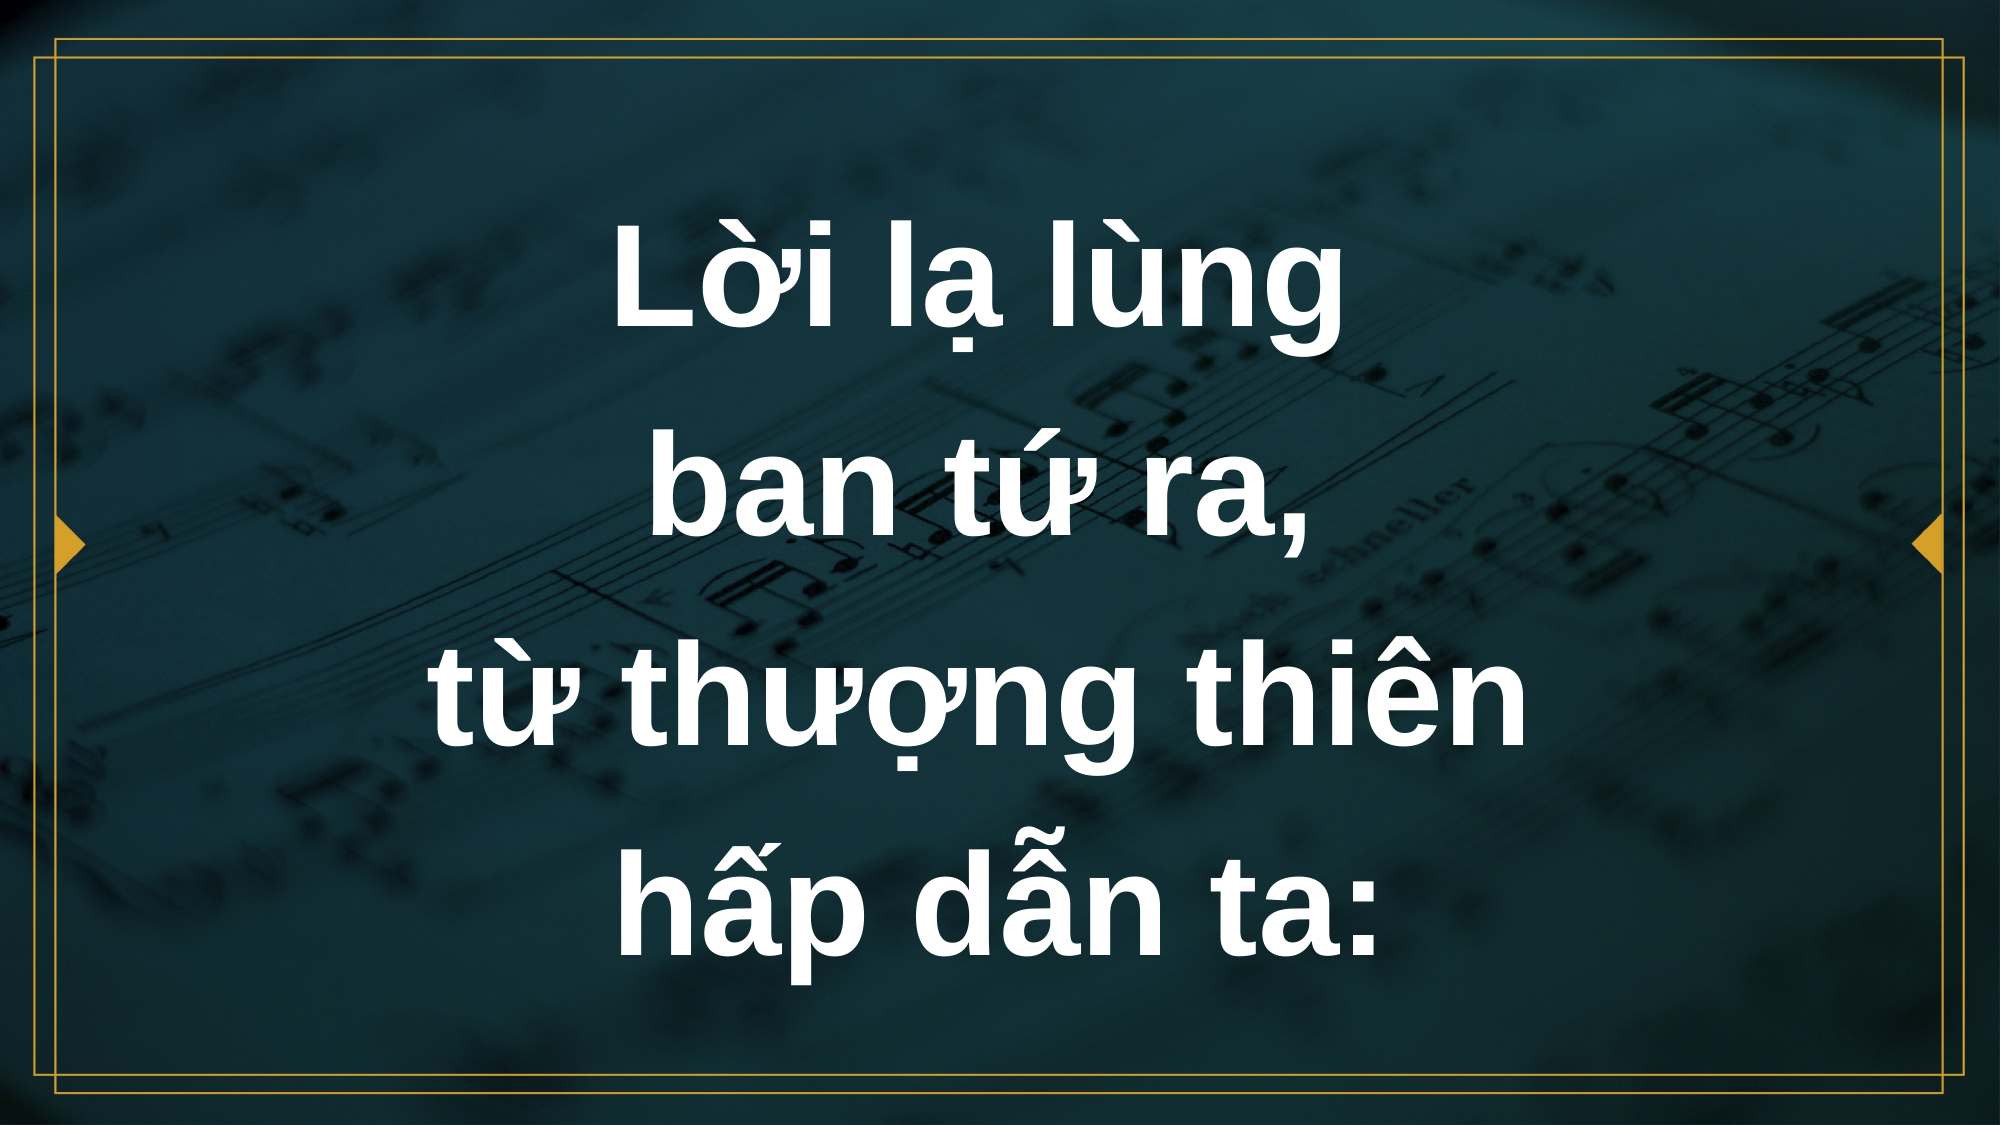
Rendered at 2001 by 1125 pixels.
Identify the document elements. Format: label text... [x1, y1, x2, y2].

picture [0, 0, 2000, 1125]
title Lời lạ lùng ban tứ ra, từ thượng thiên hấp dẫn ta: [55, 53, 1945, 1077]
